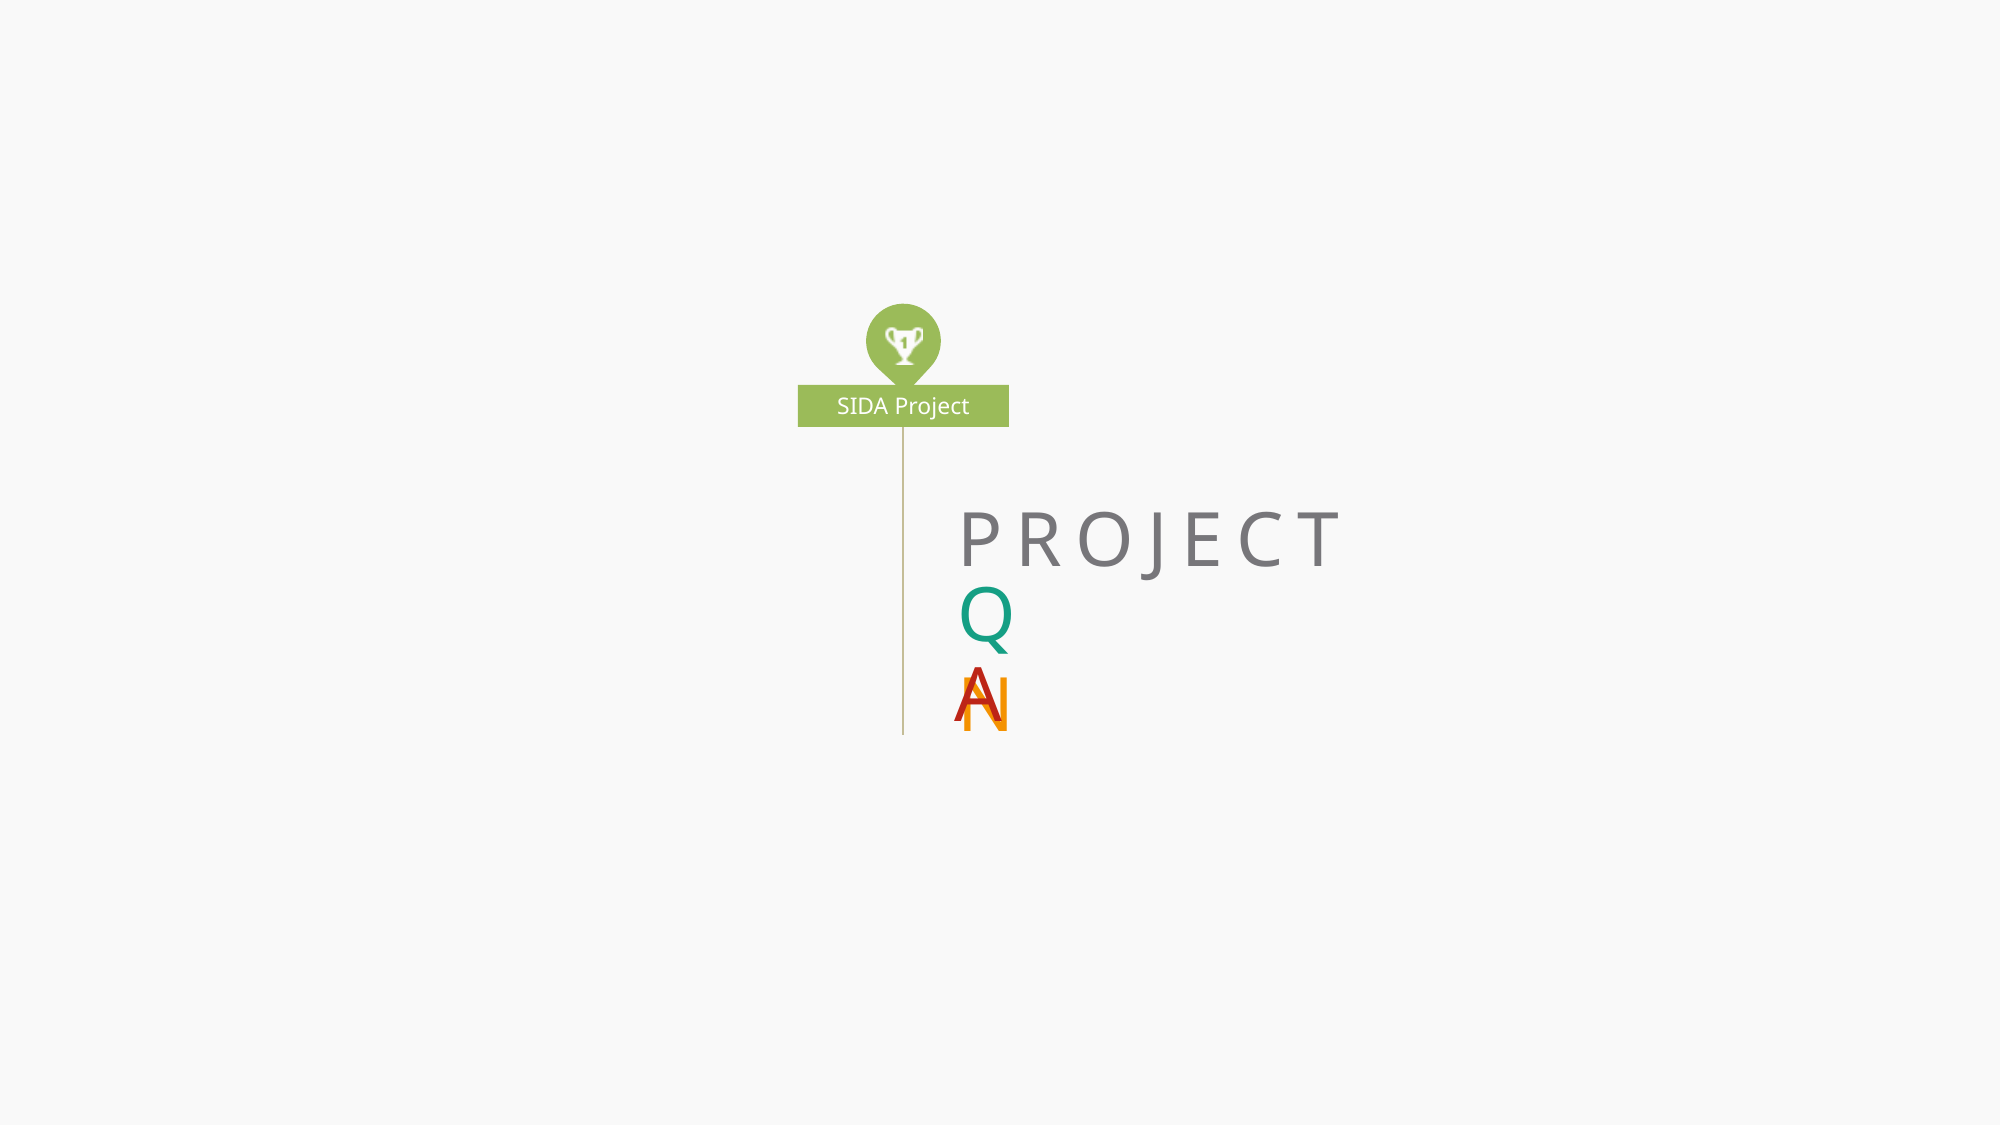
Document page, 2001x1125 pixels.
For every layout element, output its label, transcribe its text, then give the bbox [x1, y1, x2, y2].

text_box P R O J E C T [942, 484, 1384, 590]
text_box A [939, 639, 1018, 745]
text_box Q N [942, 559, 1087, 835]
text_box [865, 302, 942, 384]
text_box SIDA Project [797, 384, 1009, 427]
picture [884, 326, 923, 365]
